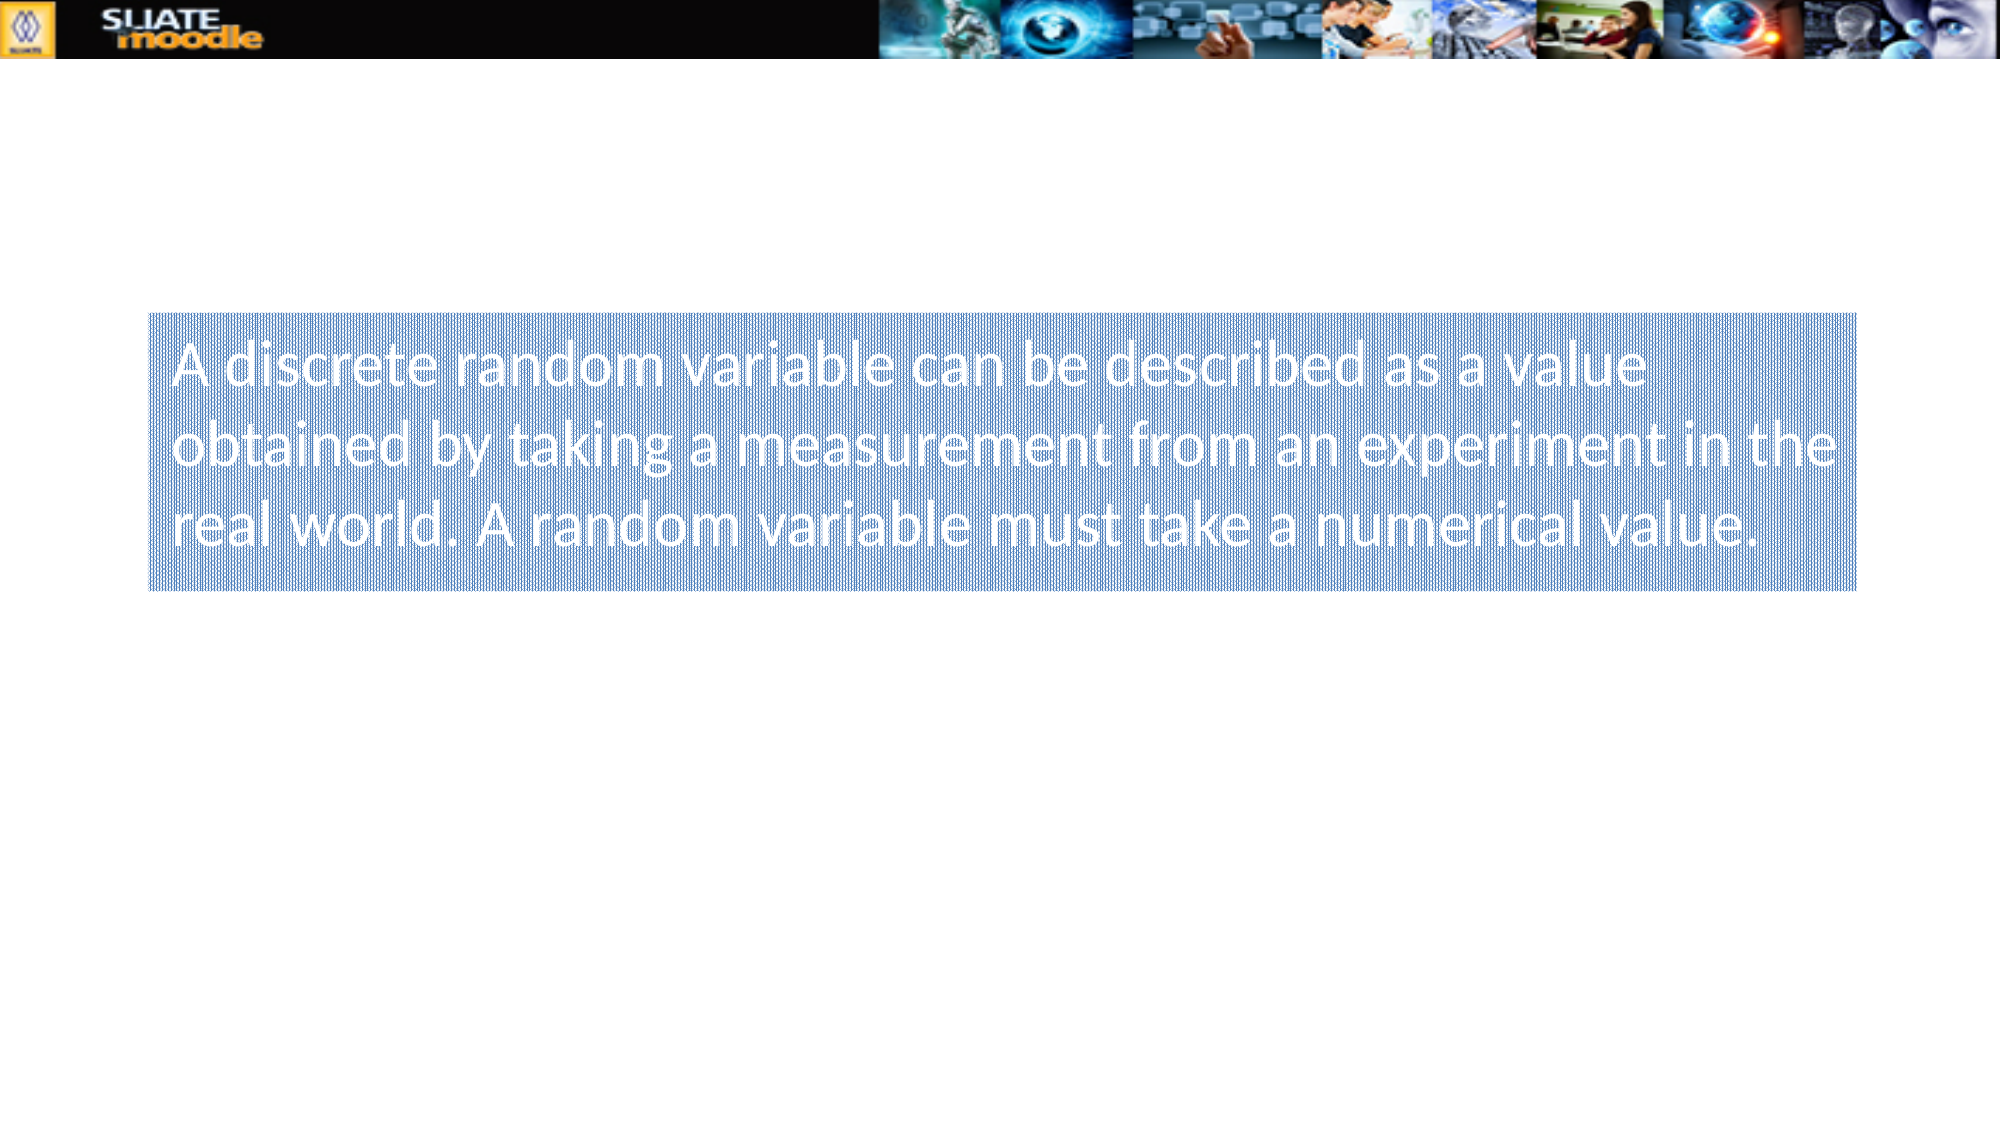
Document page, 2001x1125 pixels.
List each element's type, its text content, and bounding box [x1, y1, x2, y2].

list A discrete random variable can be described as a value obtained by taking a measurement from an experiment in the real world. A random variable must take a numerical value. [99, 312, 1900, 1005]
picture [0, 0, 2000, 59]
